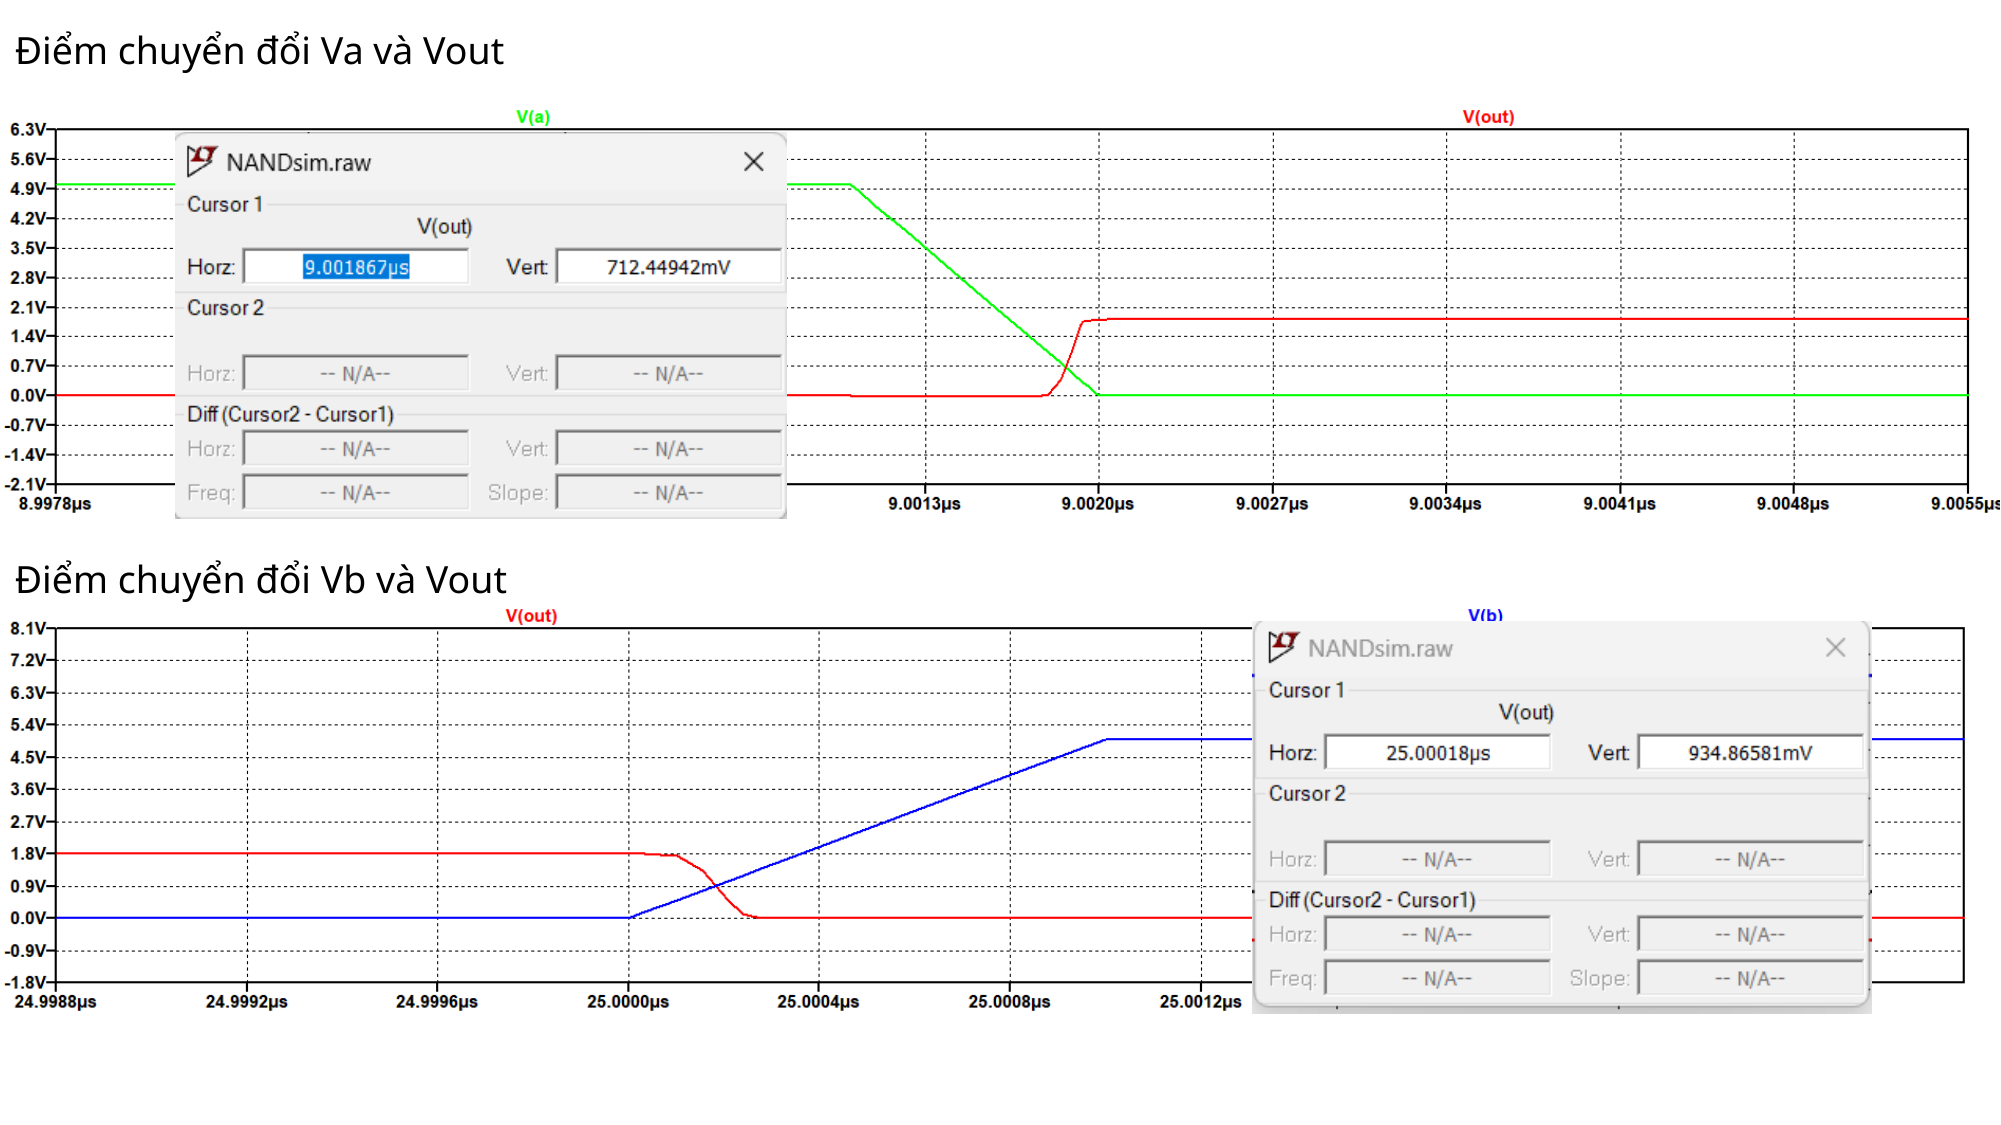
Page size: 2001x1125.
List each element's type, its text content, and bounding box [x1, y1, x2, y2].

picture [4, 107, 2000, 520]
text_box Điểm chuyển đổi Va và Vout [0, 19, 698, 80]
picture [4, 605, 2000, 1015]
text_box Điểm chuyển đổi Vb và Vout [0, 548, 698, 608]
